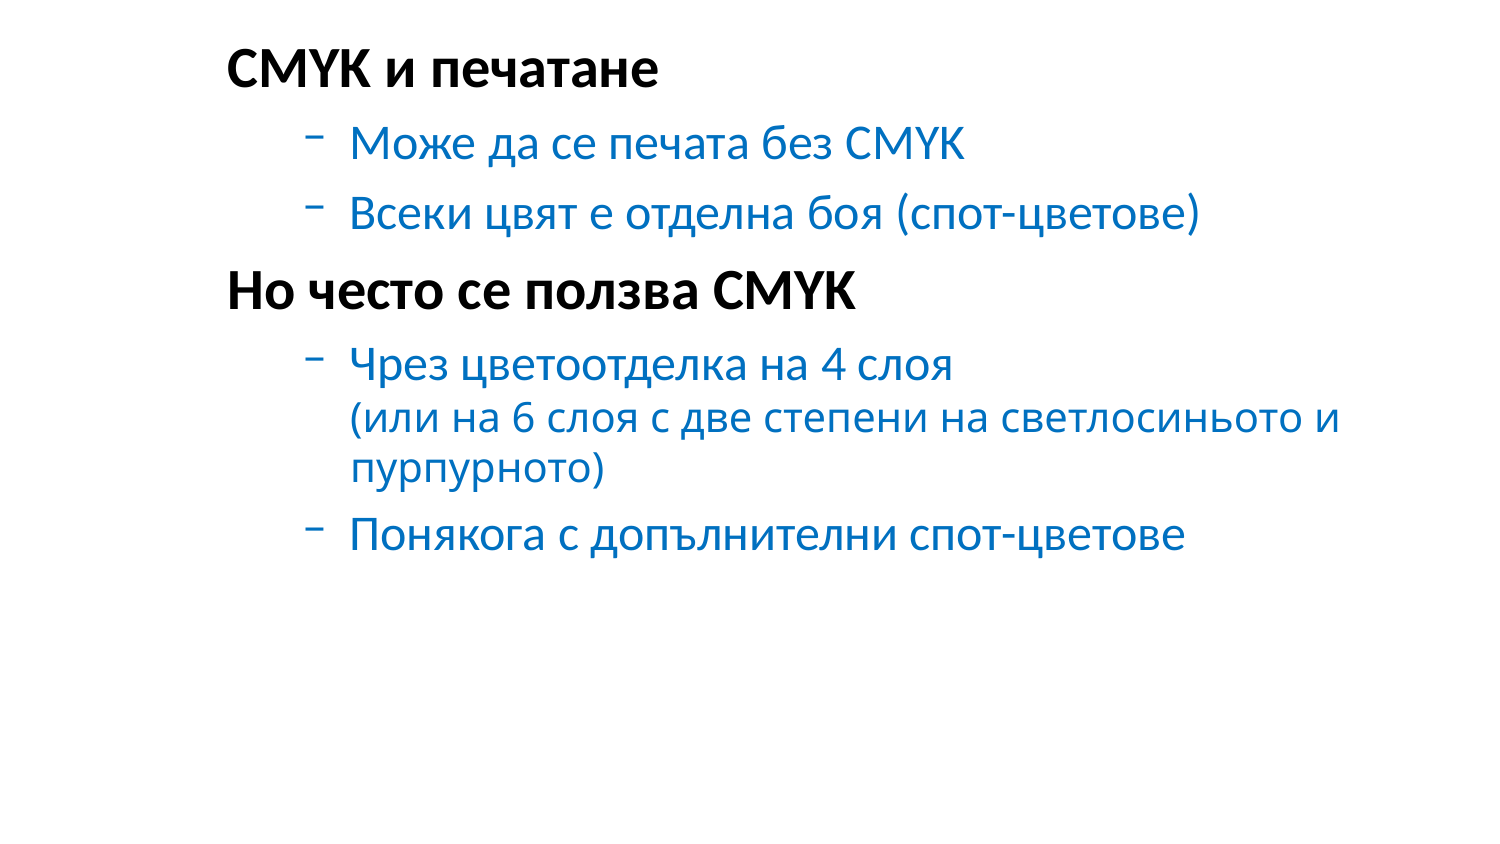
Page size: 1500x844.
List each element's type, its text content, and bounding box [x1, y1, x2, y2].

list CMYK и печатане Може да се печата без CMYK Всеки цвят е отделна боя (спот-цветове) Но често се ползва CMYK Чрез цветоотделка на 4 слоя (или на 6 слоя с две степени на светлосиньото и пурпурното) Понякога с допълнителни спот-цветове [212, 21, 1500, 797]
